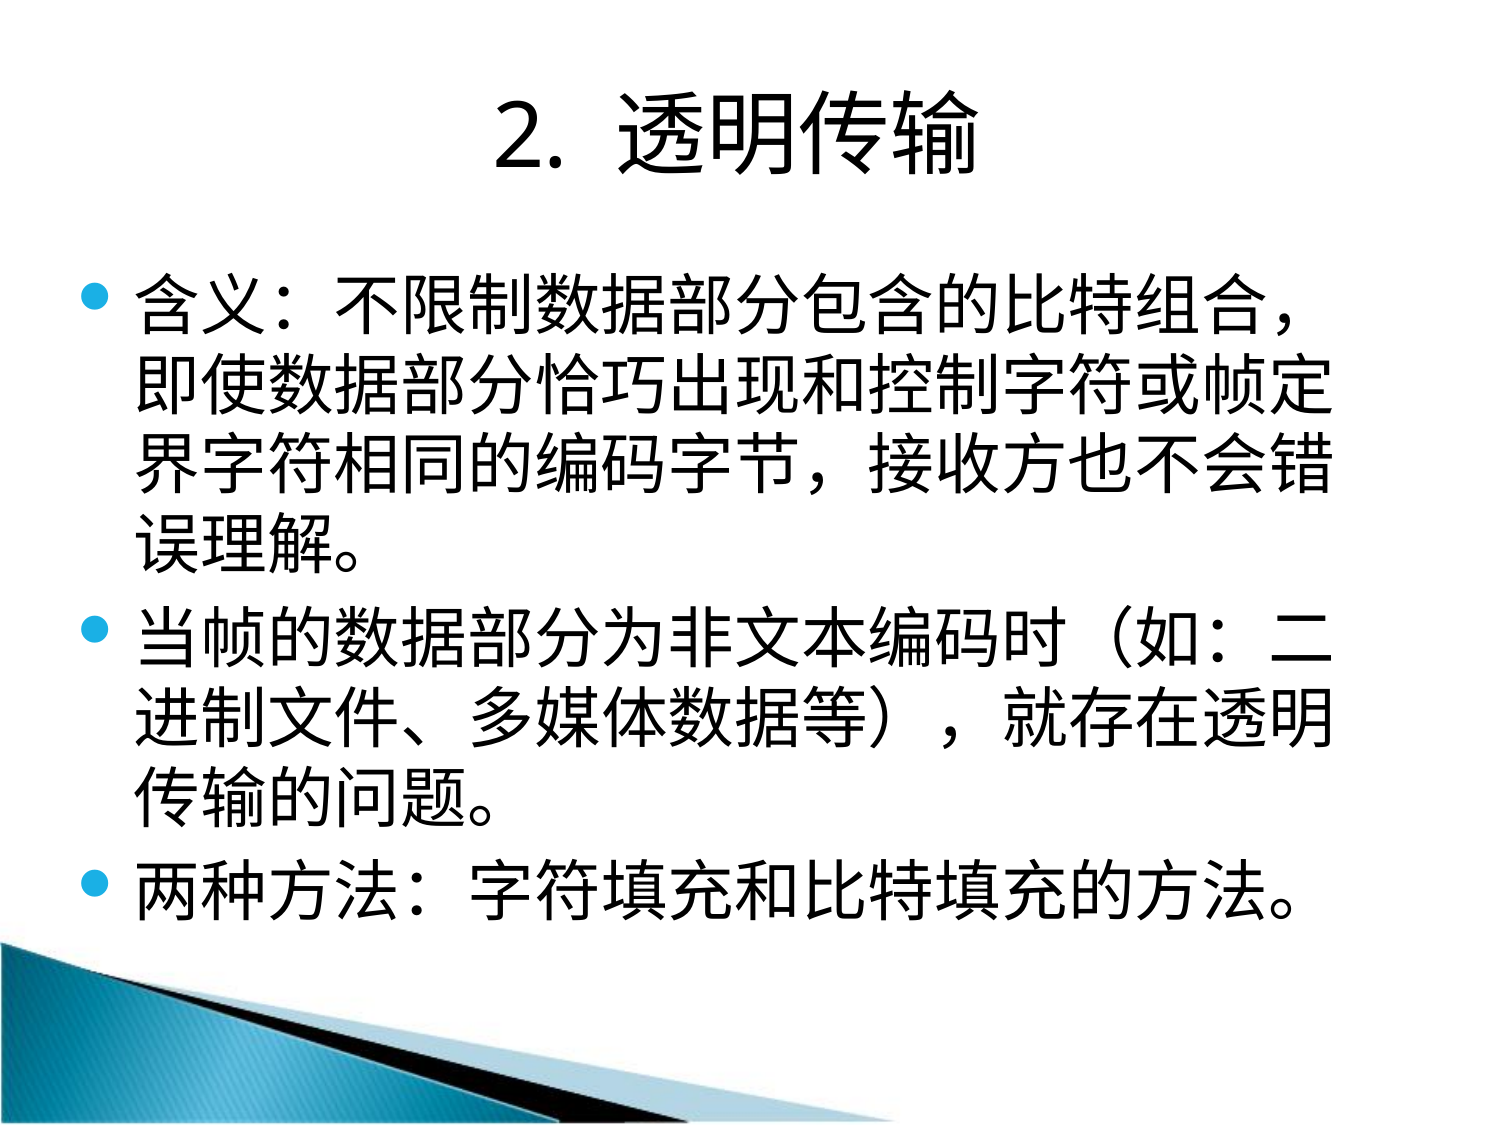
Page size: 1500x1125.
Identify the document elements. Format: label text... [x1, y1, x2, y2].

list 含义：不限制数据部分包含的比特组合，即使数据部分恰巧出现和控制字符或帧定界字符相同的编码字节，接收方也不会错误理解。 当帧的数据部分为非文本编码时（如：二进制文件、多媒体数据等），就存在透明传输的问题。 两种方法：字符填充和比特填充的方法。 [62, 254, 1413, 998]
picture [0, 823, 914, 1125]
title 透明传输 [62, 37, 1413, 226]
